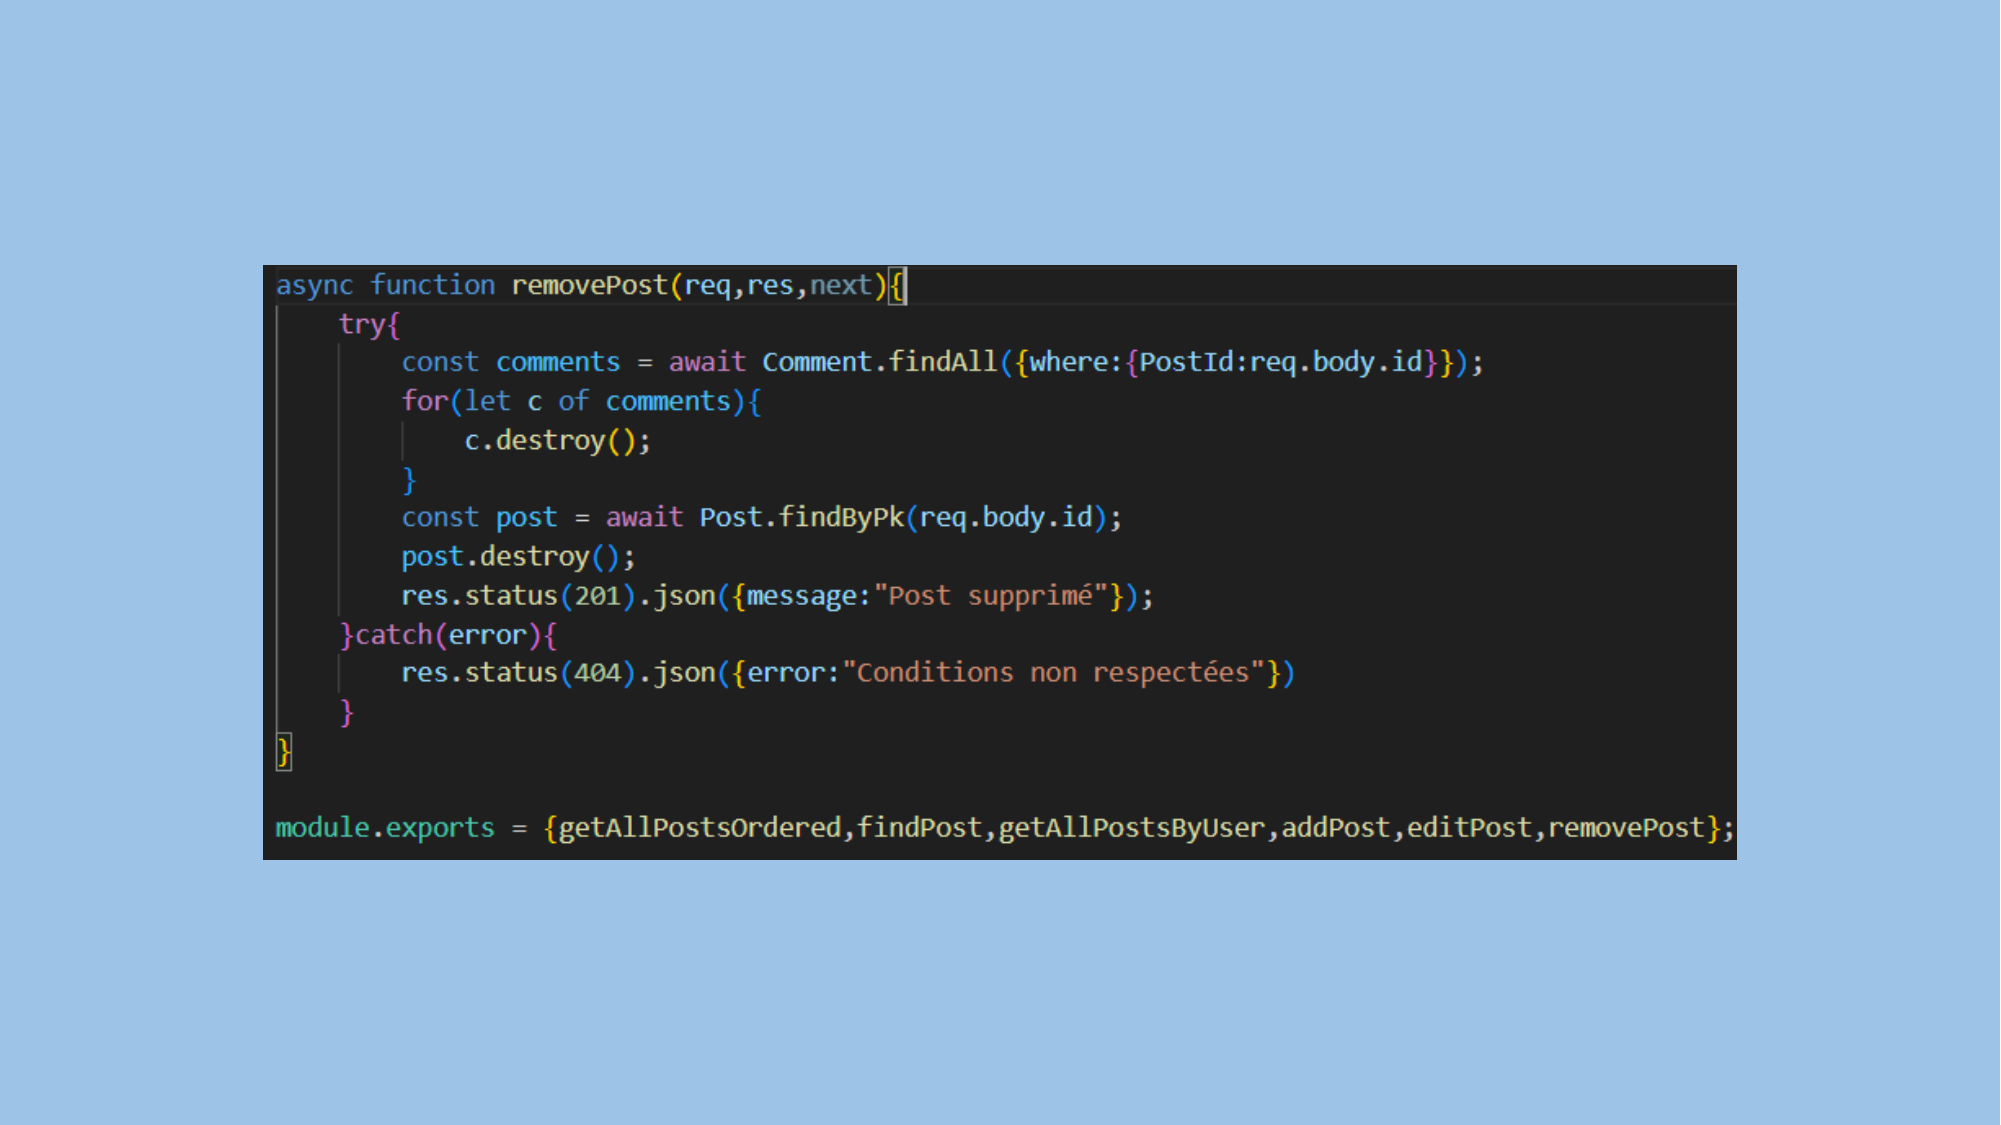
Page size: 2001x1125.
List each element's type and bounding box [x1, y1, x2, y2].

picture [263, 265, 1737, 860]
